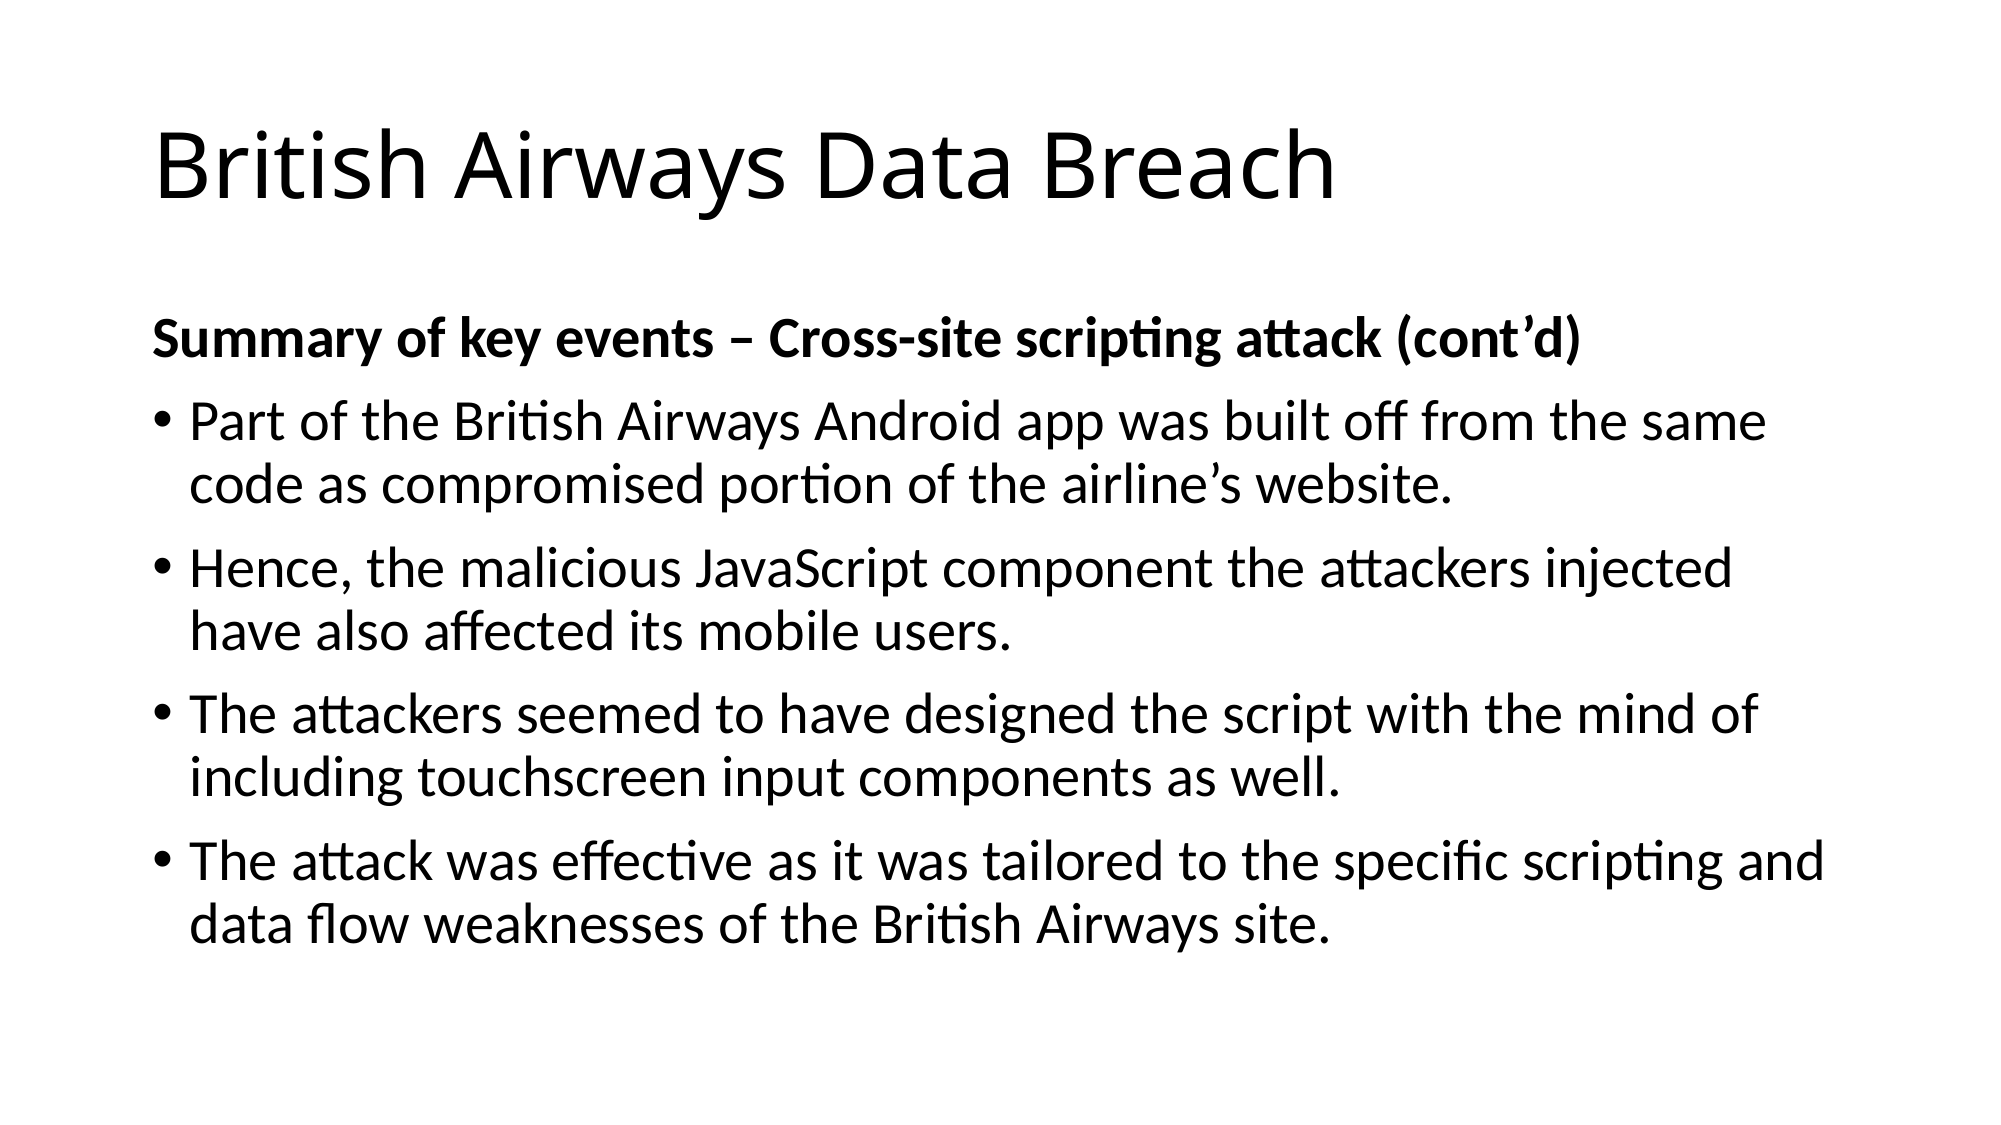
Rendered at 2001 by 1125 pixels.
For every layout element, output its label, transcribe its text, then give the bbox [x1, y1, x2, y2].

title British Airways Data Breach [137, 59, 1863, 278]
list Summary of key events – Cross-site scripting attack (cont’d) Part of the British Airways Android app was built off from the same code as compromised portion of the airline’s website. Hence, the malicious JavaScript component the attackers injected have also affected its mobile users. The attackers seemed to have designed the script with the mind of including touchscreen input components as well. The attack was effective as it was tailored to the specific scripting and data flow weaknesses of the British Airways site. [137, 299, 1863, 1014]
